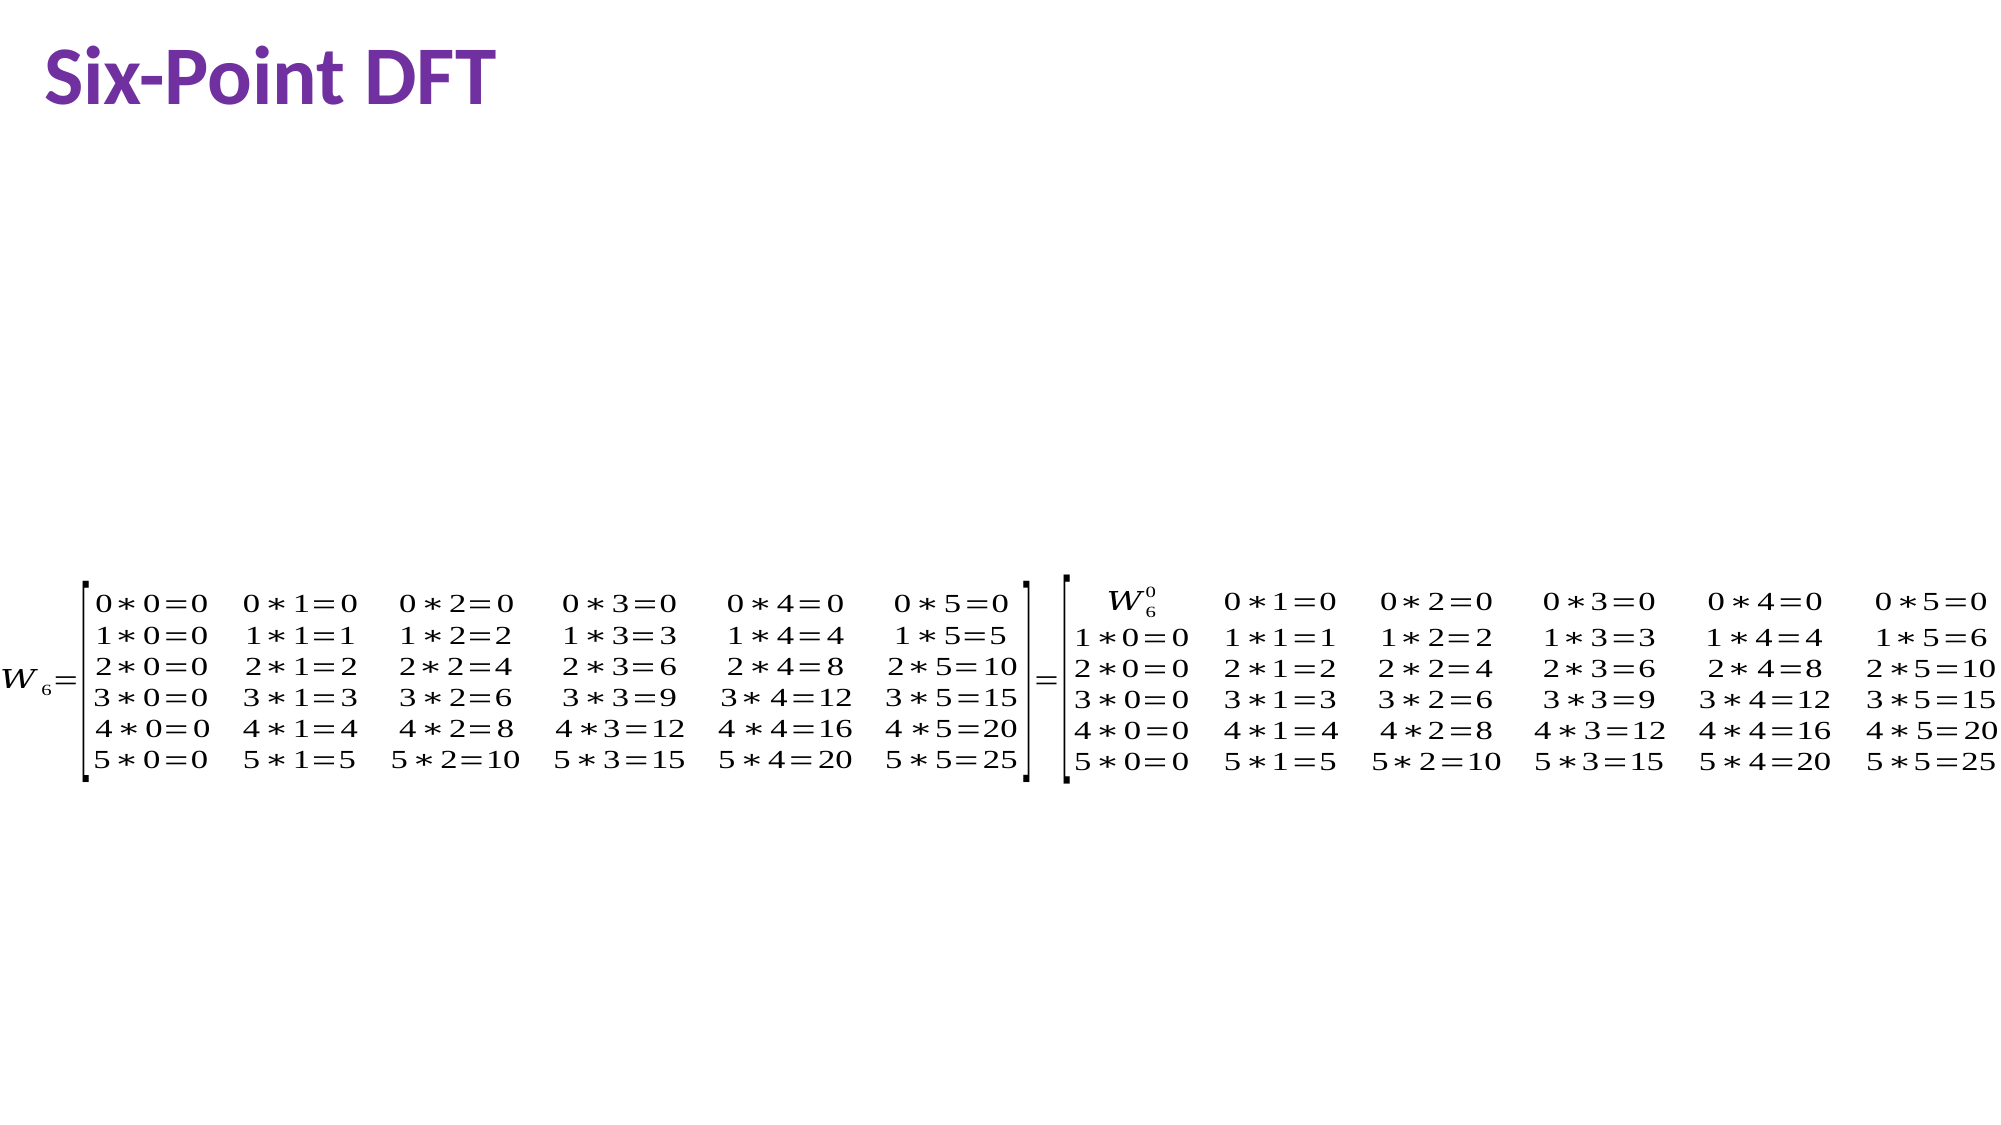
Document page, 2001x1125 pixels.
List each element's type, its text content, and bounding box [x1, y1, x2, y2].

text_box Six-Point DFT [29, 13, 631, 129]
